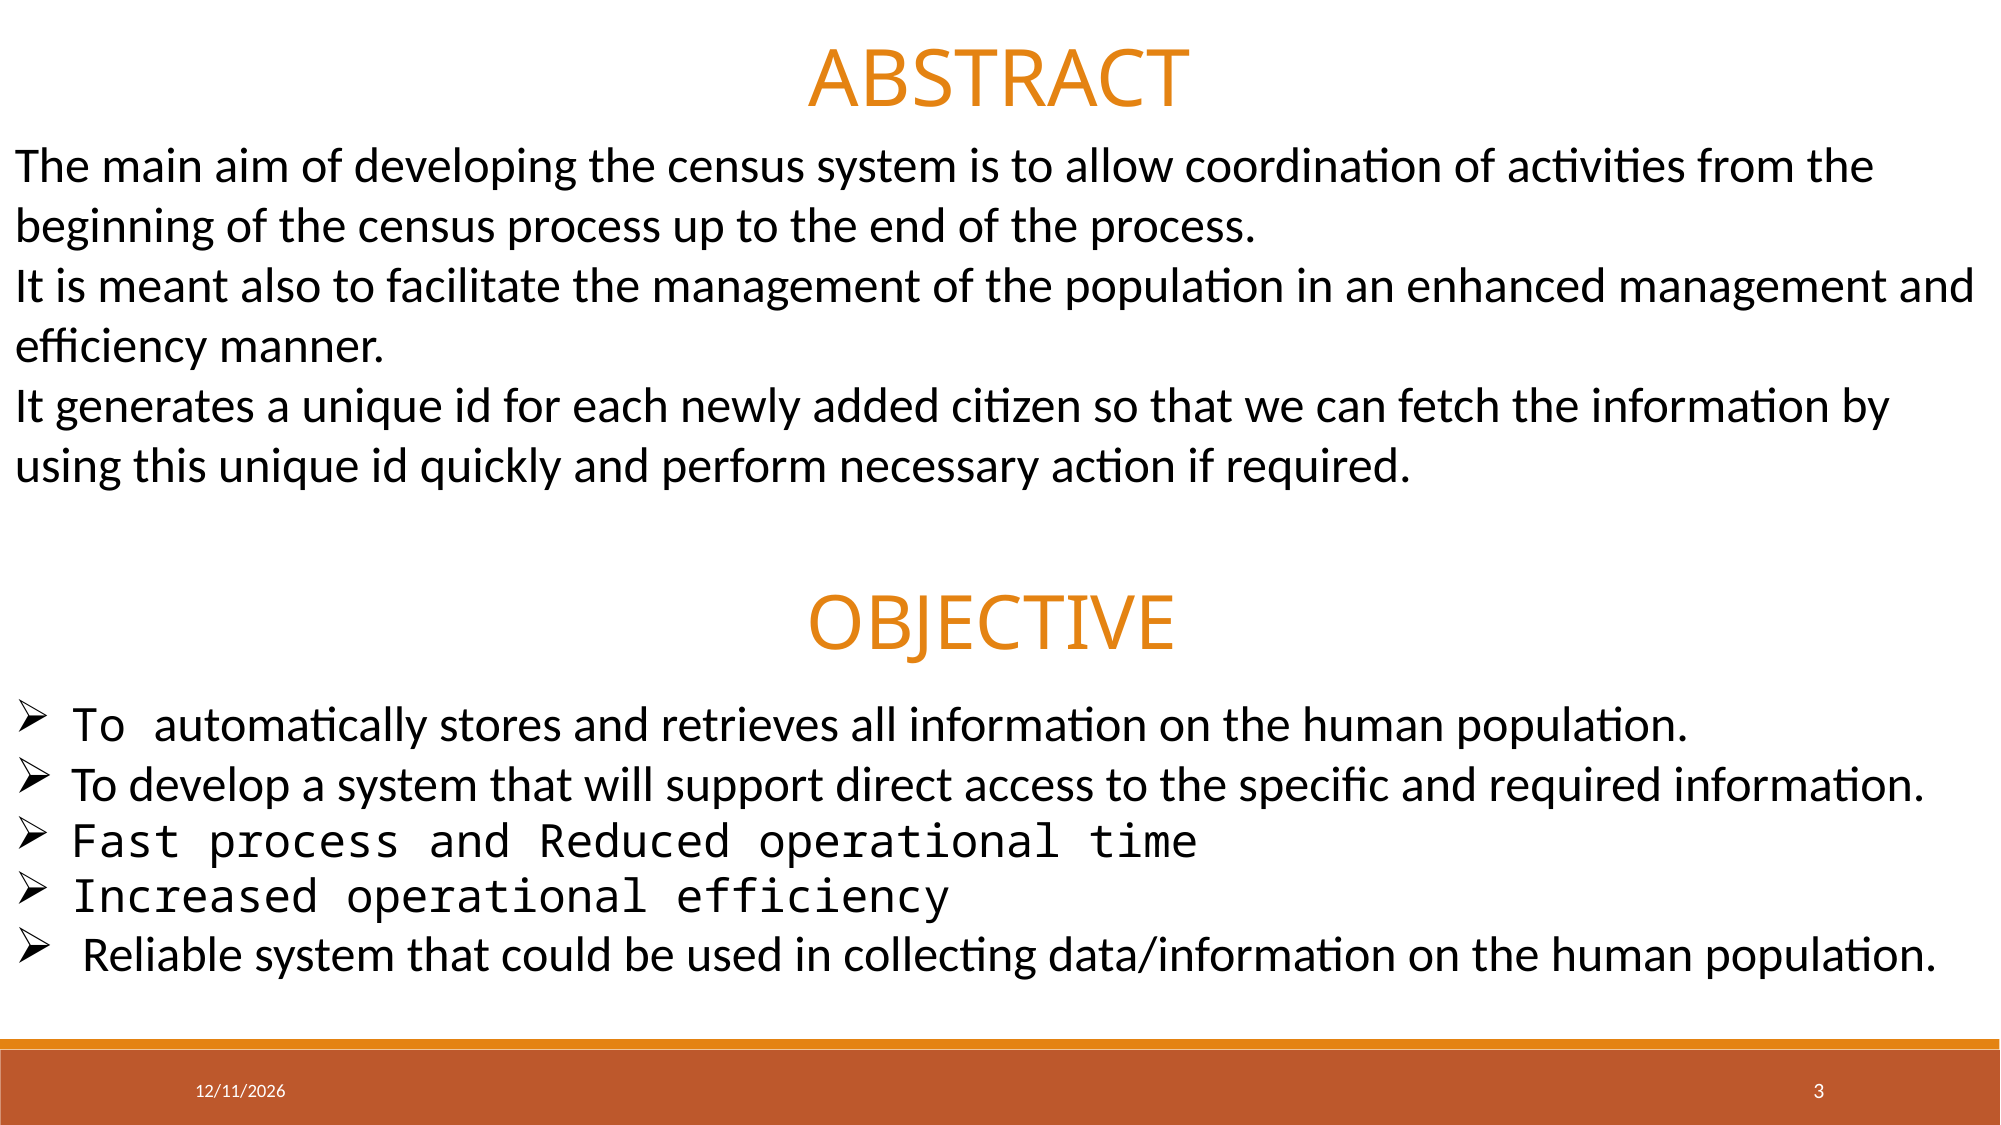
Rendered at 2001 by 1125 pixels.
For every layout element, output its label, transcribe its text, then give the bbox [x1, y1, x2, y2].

text_box ABSTRACT [0, 19, 2000, 125]
text_box The main aim of developing the census system is to allow coordination of activities from the beginning of the census process up to the end of the process. It is meant also to facilitate the management of the population in an enhanced management and efficiency manner. It generates a unique id for each newly added citizen so that we can fetch the information by using this unique id quickly and perform necessary action if required. [0, 125, 2000, 501]
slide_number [180, 1059, 586, 1120]
text_box OBJECTIVE [0, 566, 2000, 672]
slide_number 3 [1624, 1059, 1840, 1120]
text_box To automatically stores and retrieves all information on the human population. To develop a system that will support direct access to the specific and required information. Fast process and Reduced operational time Increased operational efficiency Reliable system that could be used in collecting data/information on the human population. [0, 684, 2000, 989]
